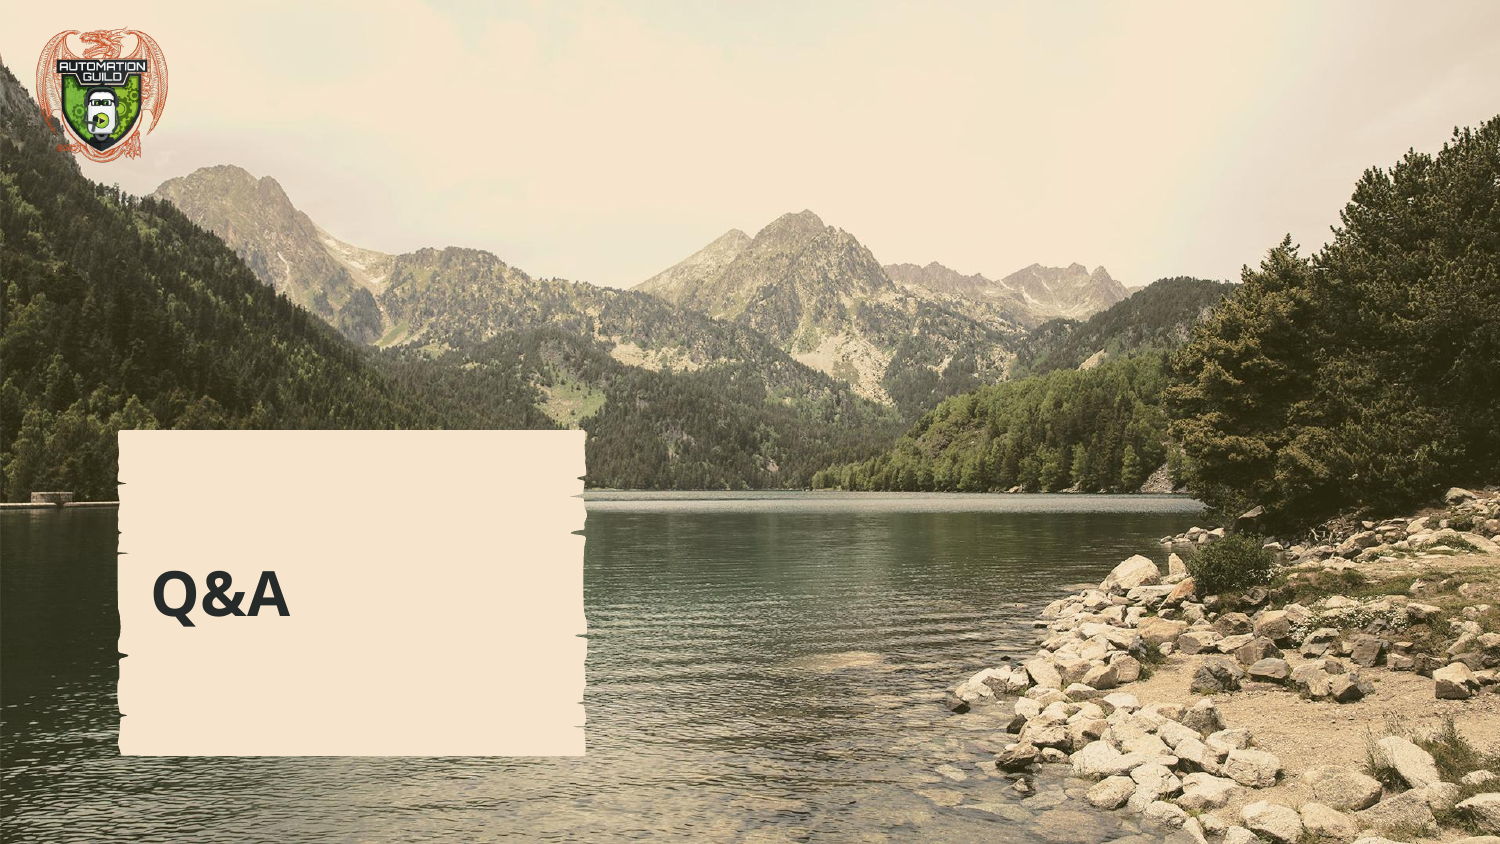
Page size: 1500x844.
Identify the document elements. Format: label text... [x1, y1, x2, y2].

picture [0, 0, 1500, 844]
text_box [117, 430, 588, 757]
title Q&A [135, 444, 569, 739]
